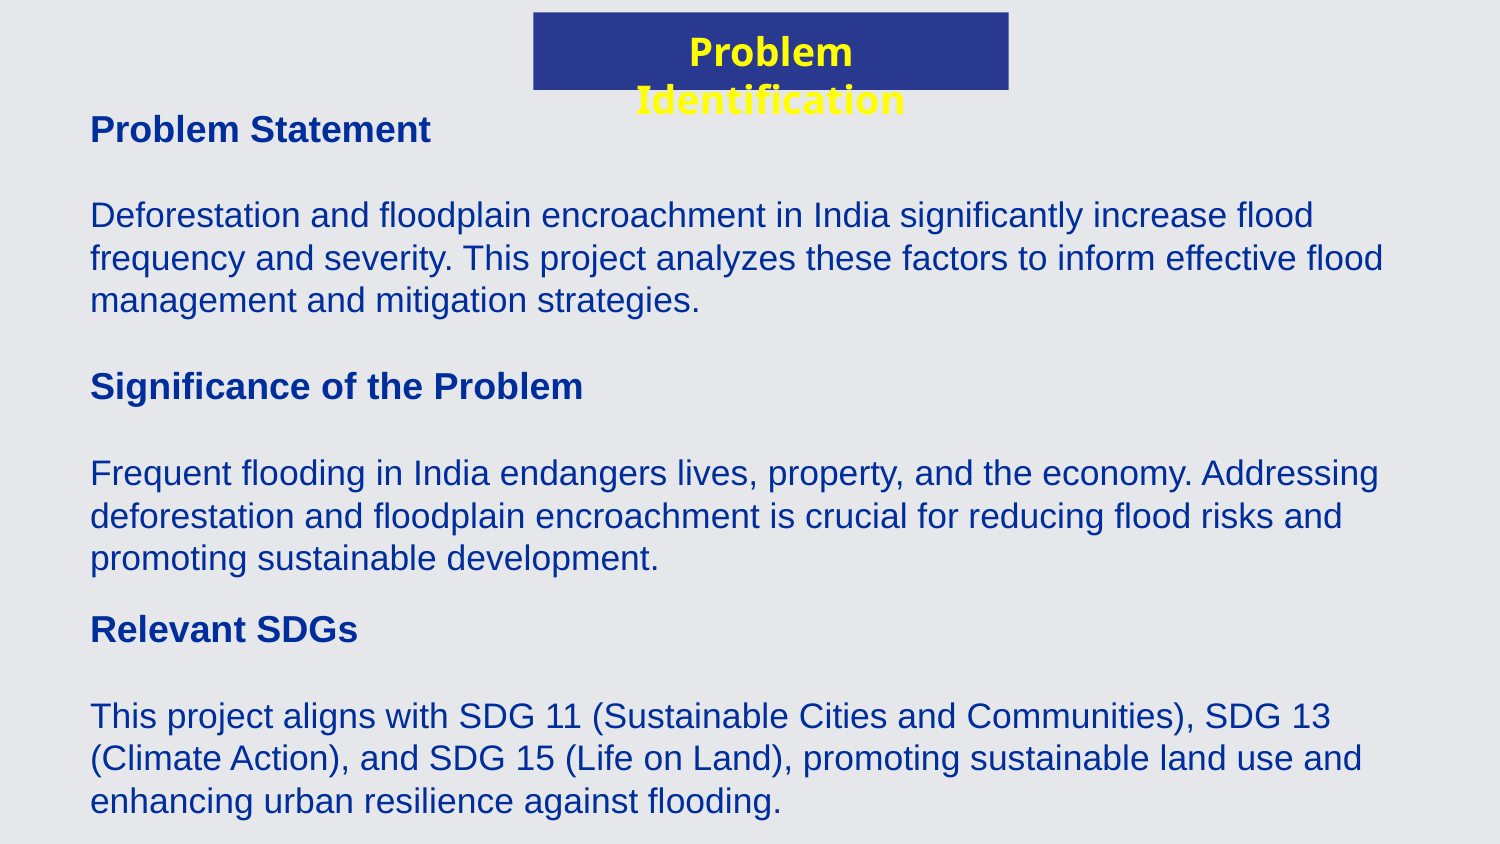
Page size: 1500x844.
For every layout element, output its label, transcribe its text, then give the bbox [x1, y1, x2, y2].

text_box Problem Identification [533, 12, 1009, 90]
text_box Problem Statement Deforestation and floodplain encroachment in India significantly increase flood frequency and severity. This project analyzes these factors to inform effective flood management and mitigation strategies. Significance of the Problem Frequent flooding in India endangers lives, property, and the economy. Addressing deforestation and floodplain encroachment is crucial for reducing flood risks and promoting sustainable development. Relevant SDGs This project aligns with SDG 11 (Sustainable Cities and Communities), SDG 13 (Climate Action), and SDG 15 (Life on Land), promoting sustainable land use and enhancing urban resilience against flooding. [0, 90, 1447, 342]
